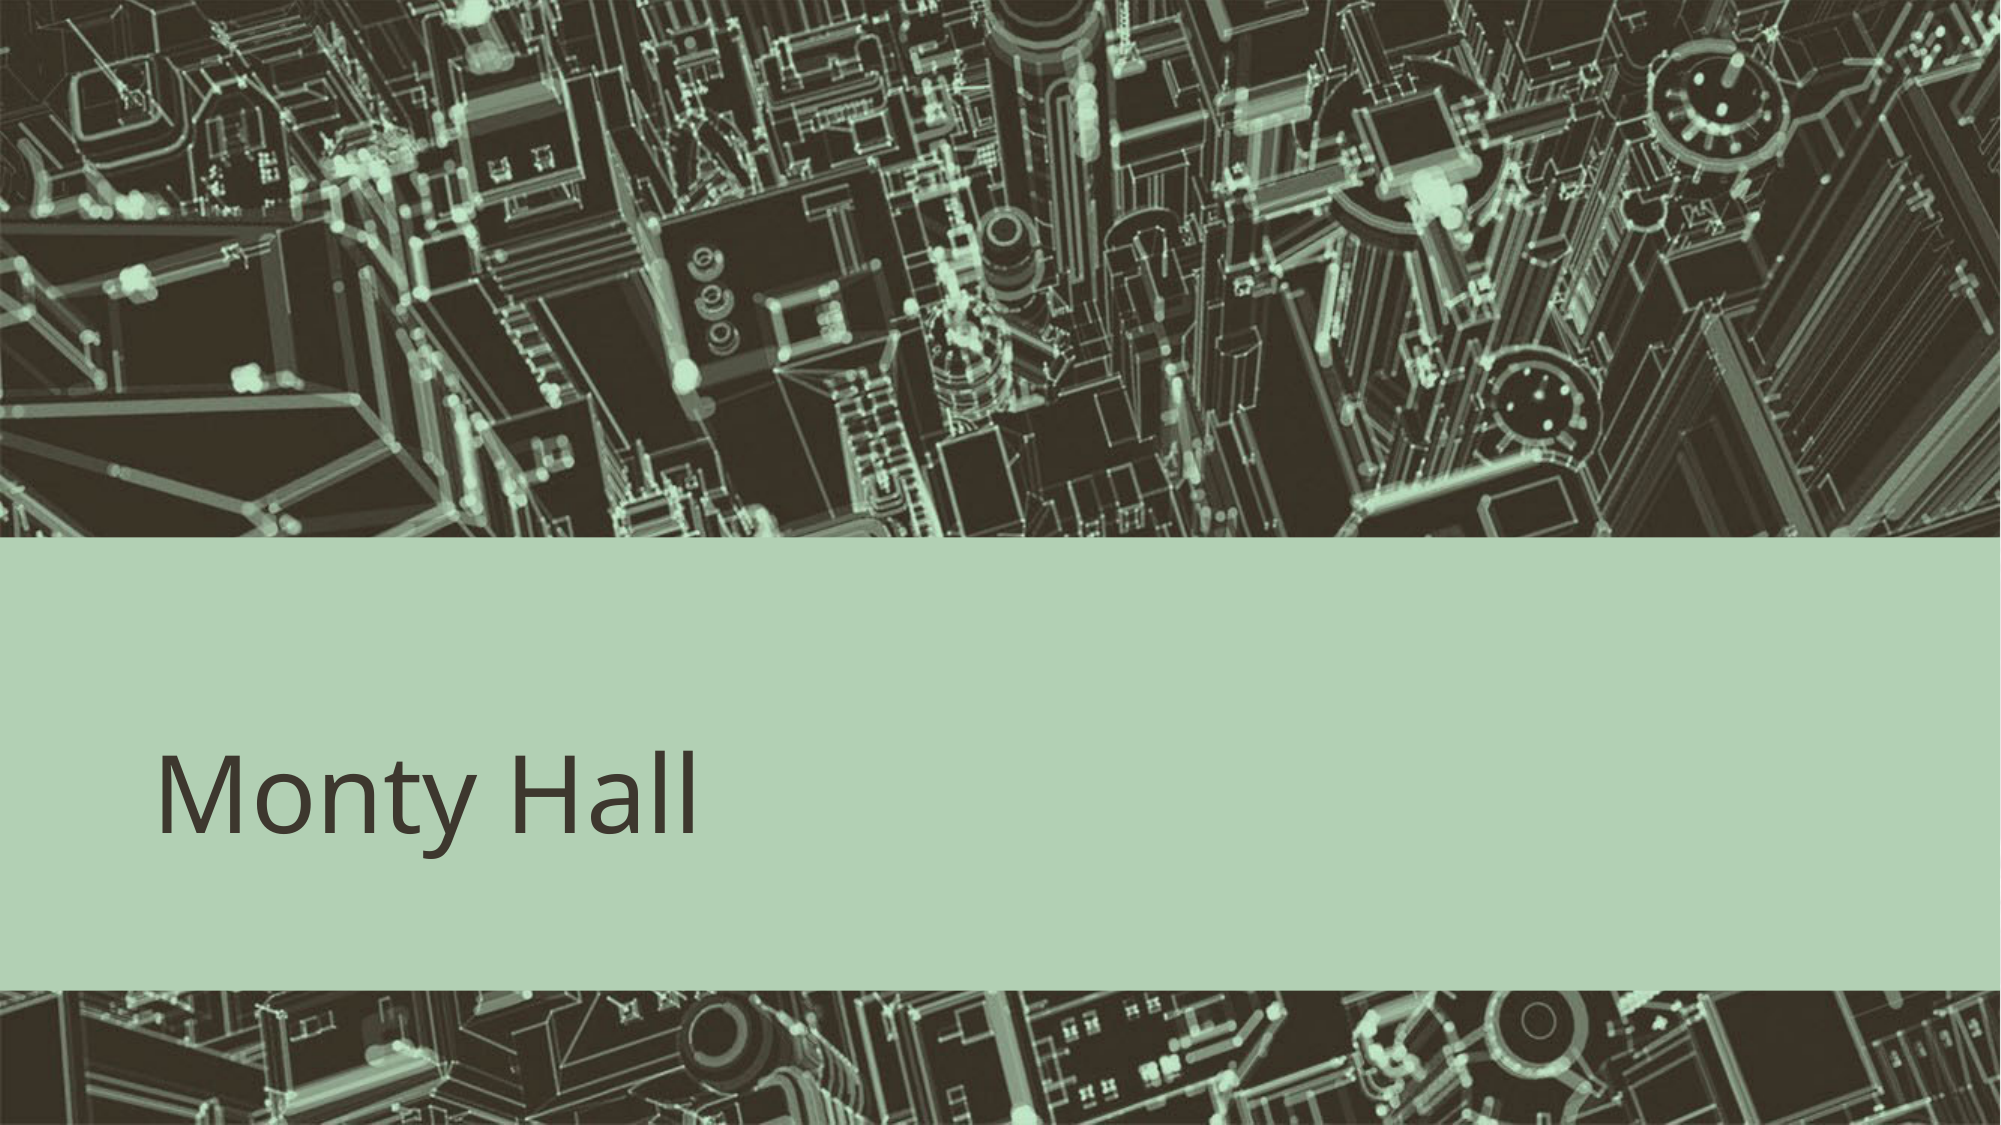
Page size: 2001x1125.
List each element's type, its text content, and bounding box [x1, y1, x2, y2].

title Monty Hall [138, 562, 1713, 865]
picture [0, 0, 2001, 1125]
